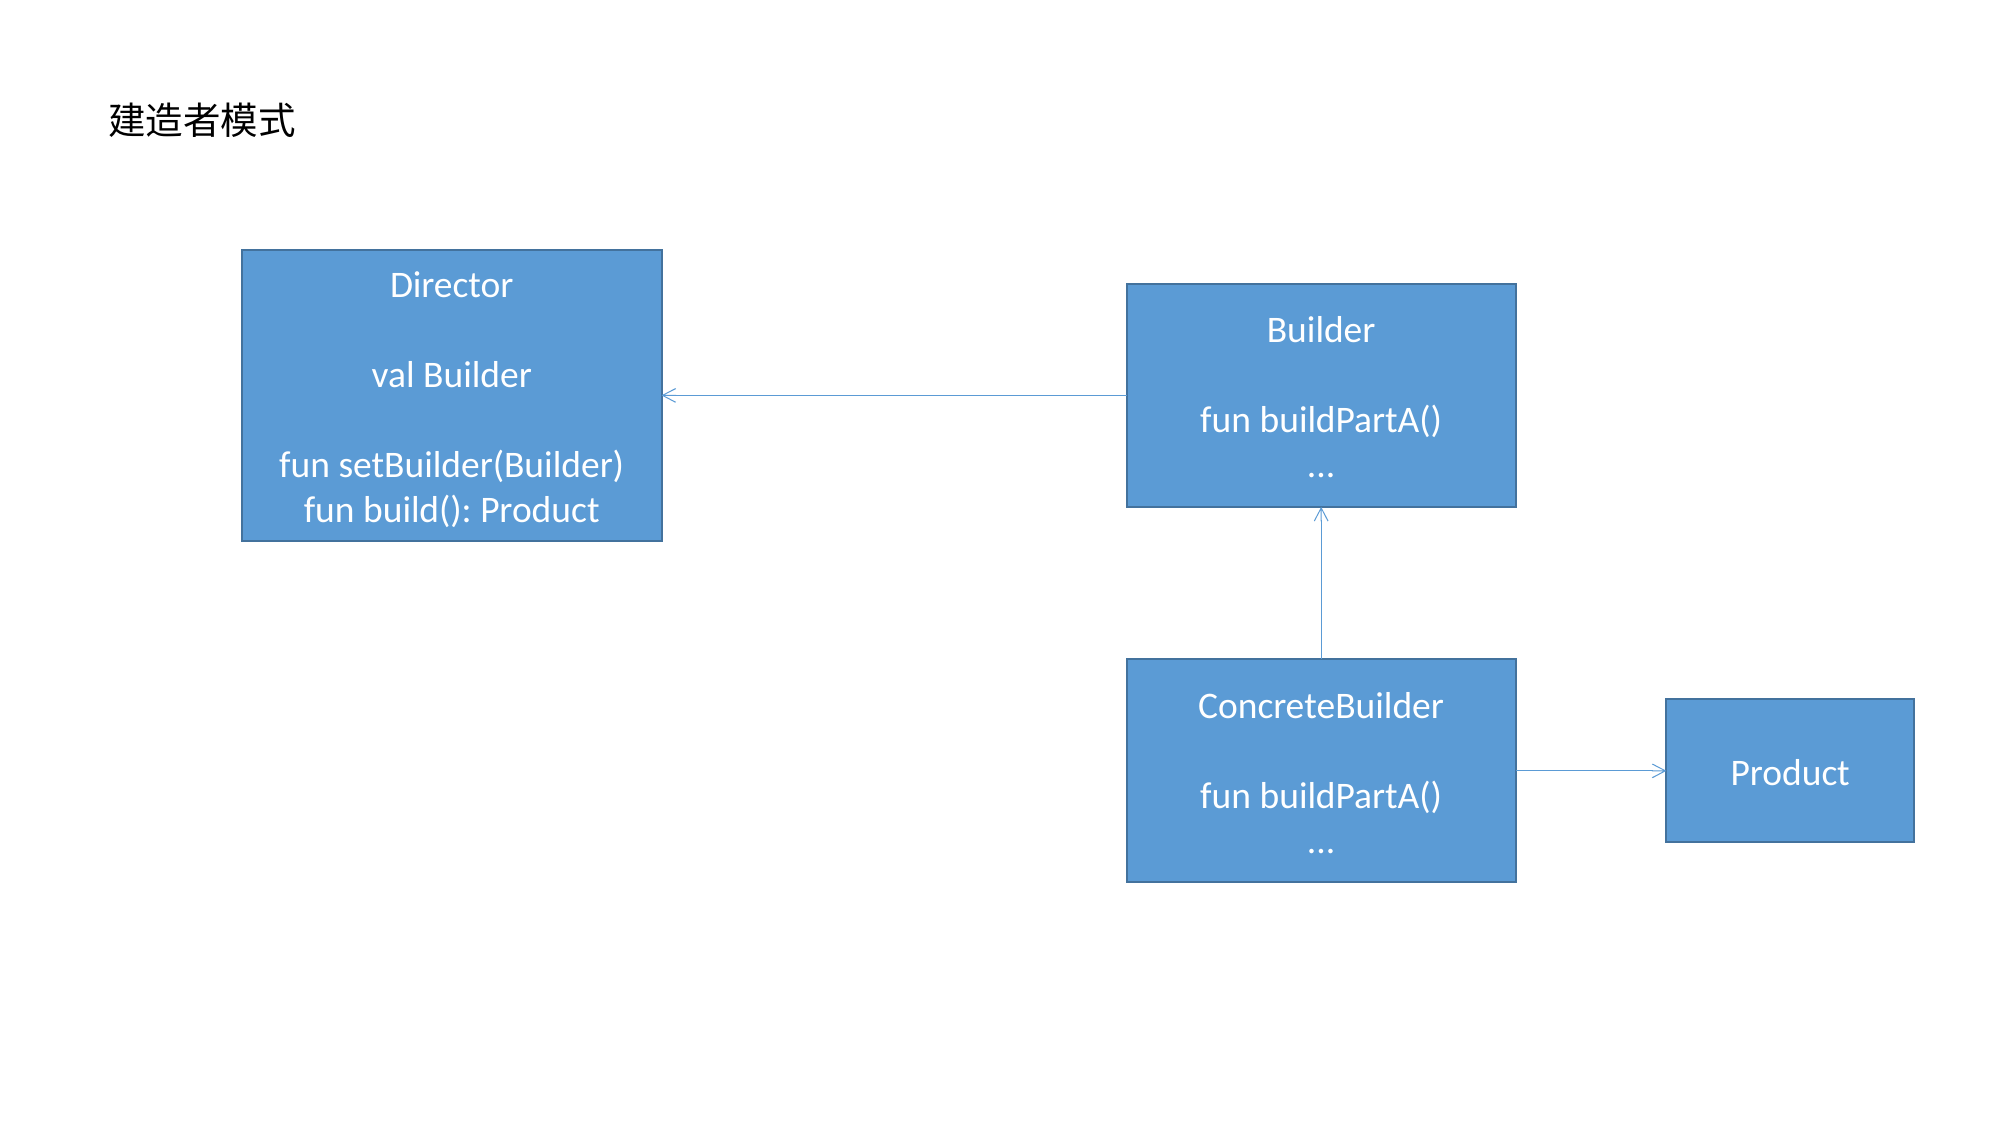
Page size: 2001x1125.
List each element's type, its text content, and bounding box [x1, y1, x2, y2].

text_box ConcreteBuilder fun buildPartA() ... [1126, 658, 1517, 883]
text_box Builder fun buildPartA() ... [1126, 283, 1517, 508]
text_box Product [1665, 698, 1915, 843]
text_box 建造者模式 [93, 89, 311, 150]
text_box Director val Builder fun setBuilder(Builder) fun build(): Product [241, 249, 663, 542]
